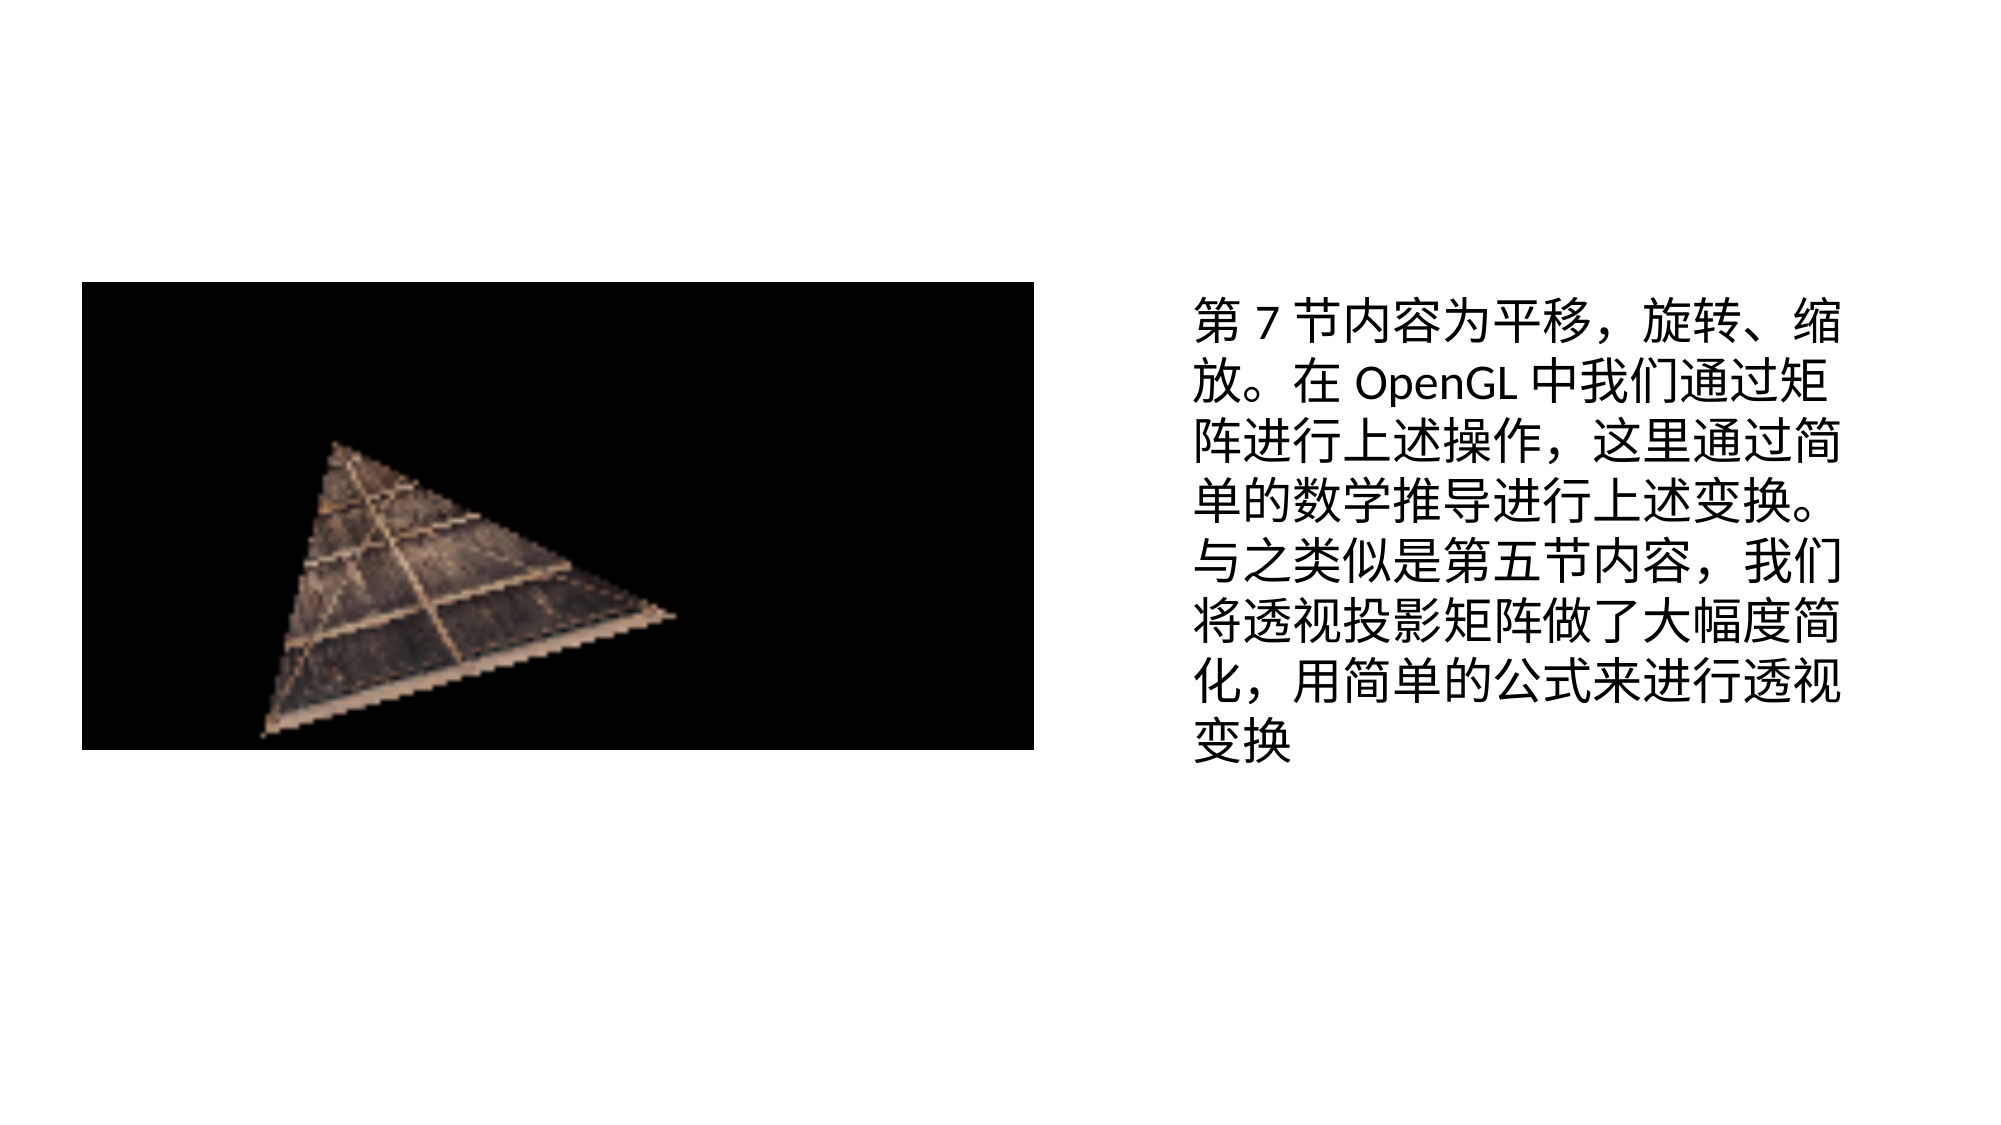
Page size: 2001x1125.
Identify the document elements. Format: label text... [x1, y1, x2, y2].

text_box 第7节内容为平移，旋转、缩放。在OpenGL中我们通过矩阵进行上述操作，这里通过简单的数学推导进行上述变换。与之类似是第五节内容，我们将透视投影矩阵做了大幅度简化，用简单的公式来进行透视变换 [1178, 282, 1874, 777]
picture [82, 282, 1035, 750]
